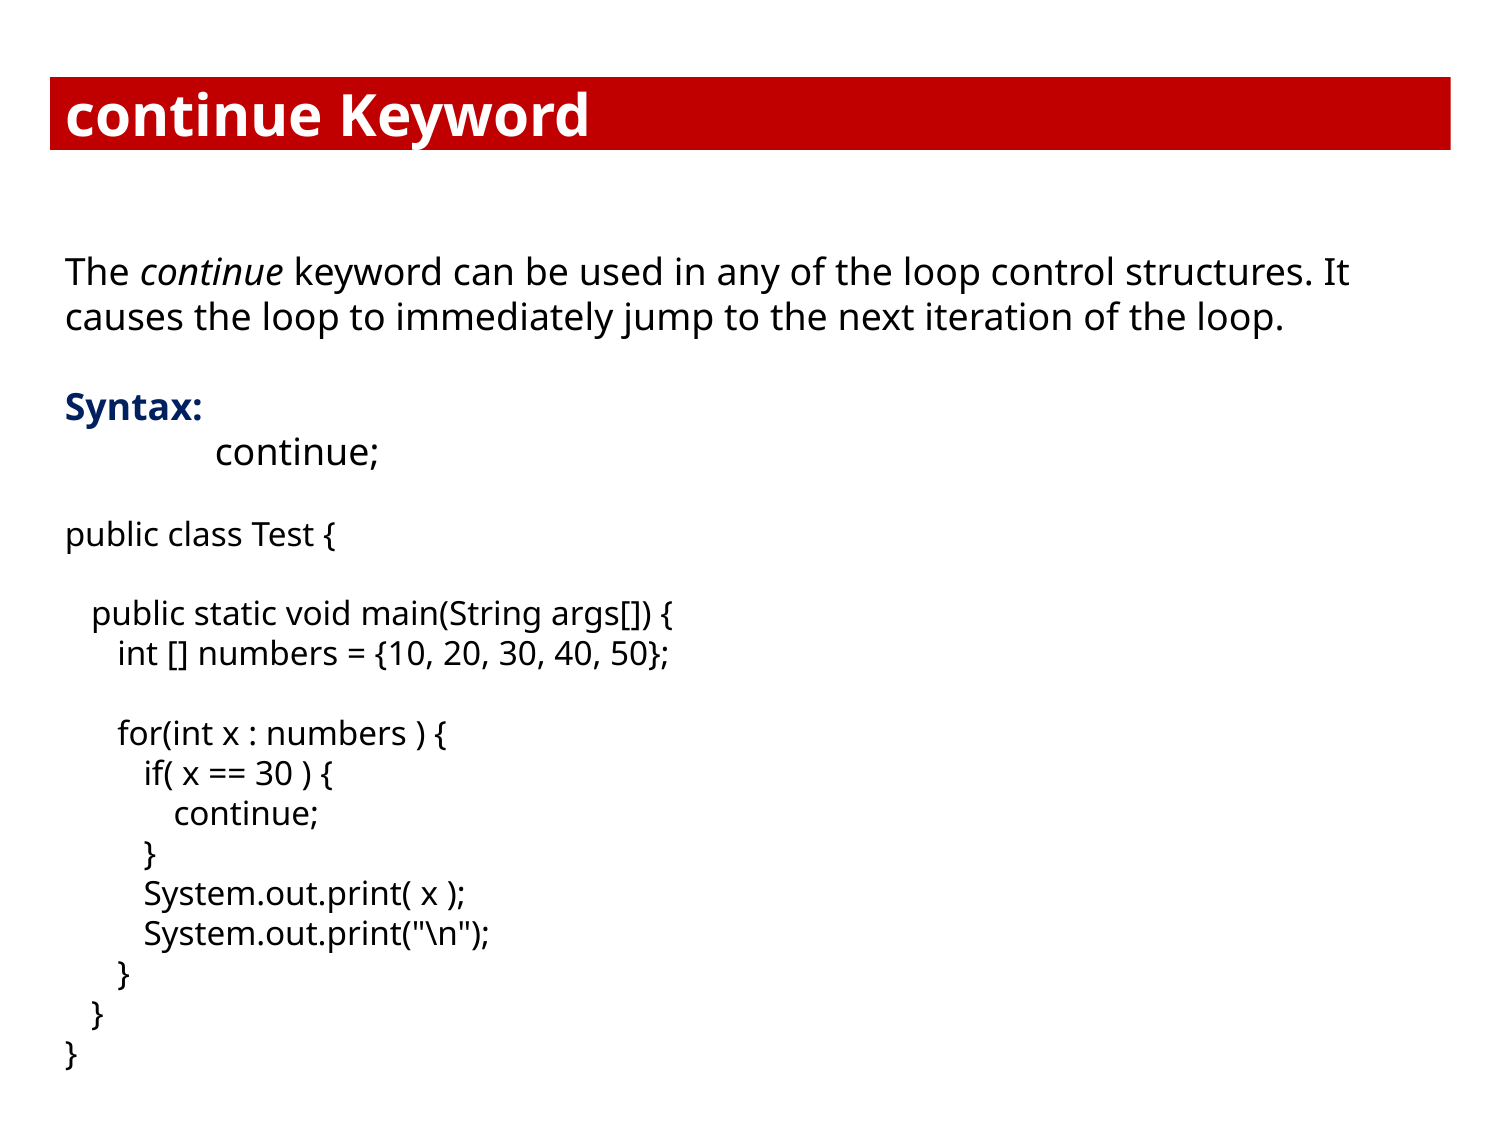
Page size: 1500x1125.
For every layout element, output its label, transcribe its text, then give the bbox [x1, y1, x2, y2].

list The continue keyword can be used in any of the loop control structures. It causes the loop to immediately jump to the next iteration of the loop. Syntax: continue; public class Test { public static void main(String args[]) { int [] numbers = {10, 20, 30, 40, 50}; for(int x : numbers ) { if( x == 30 ) { continue; } System.out.print( x ); System.out.print("\n"); } } } [49, 240, 1452, 1075]
title continue Keyword [50, 77, 1451, 150]
